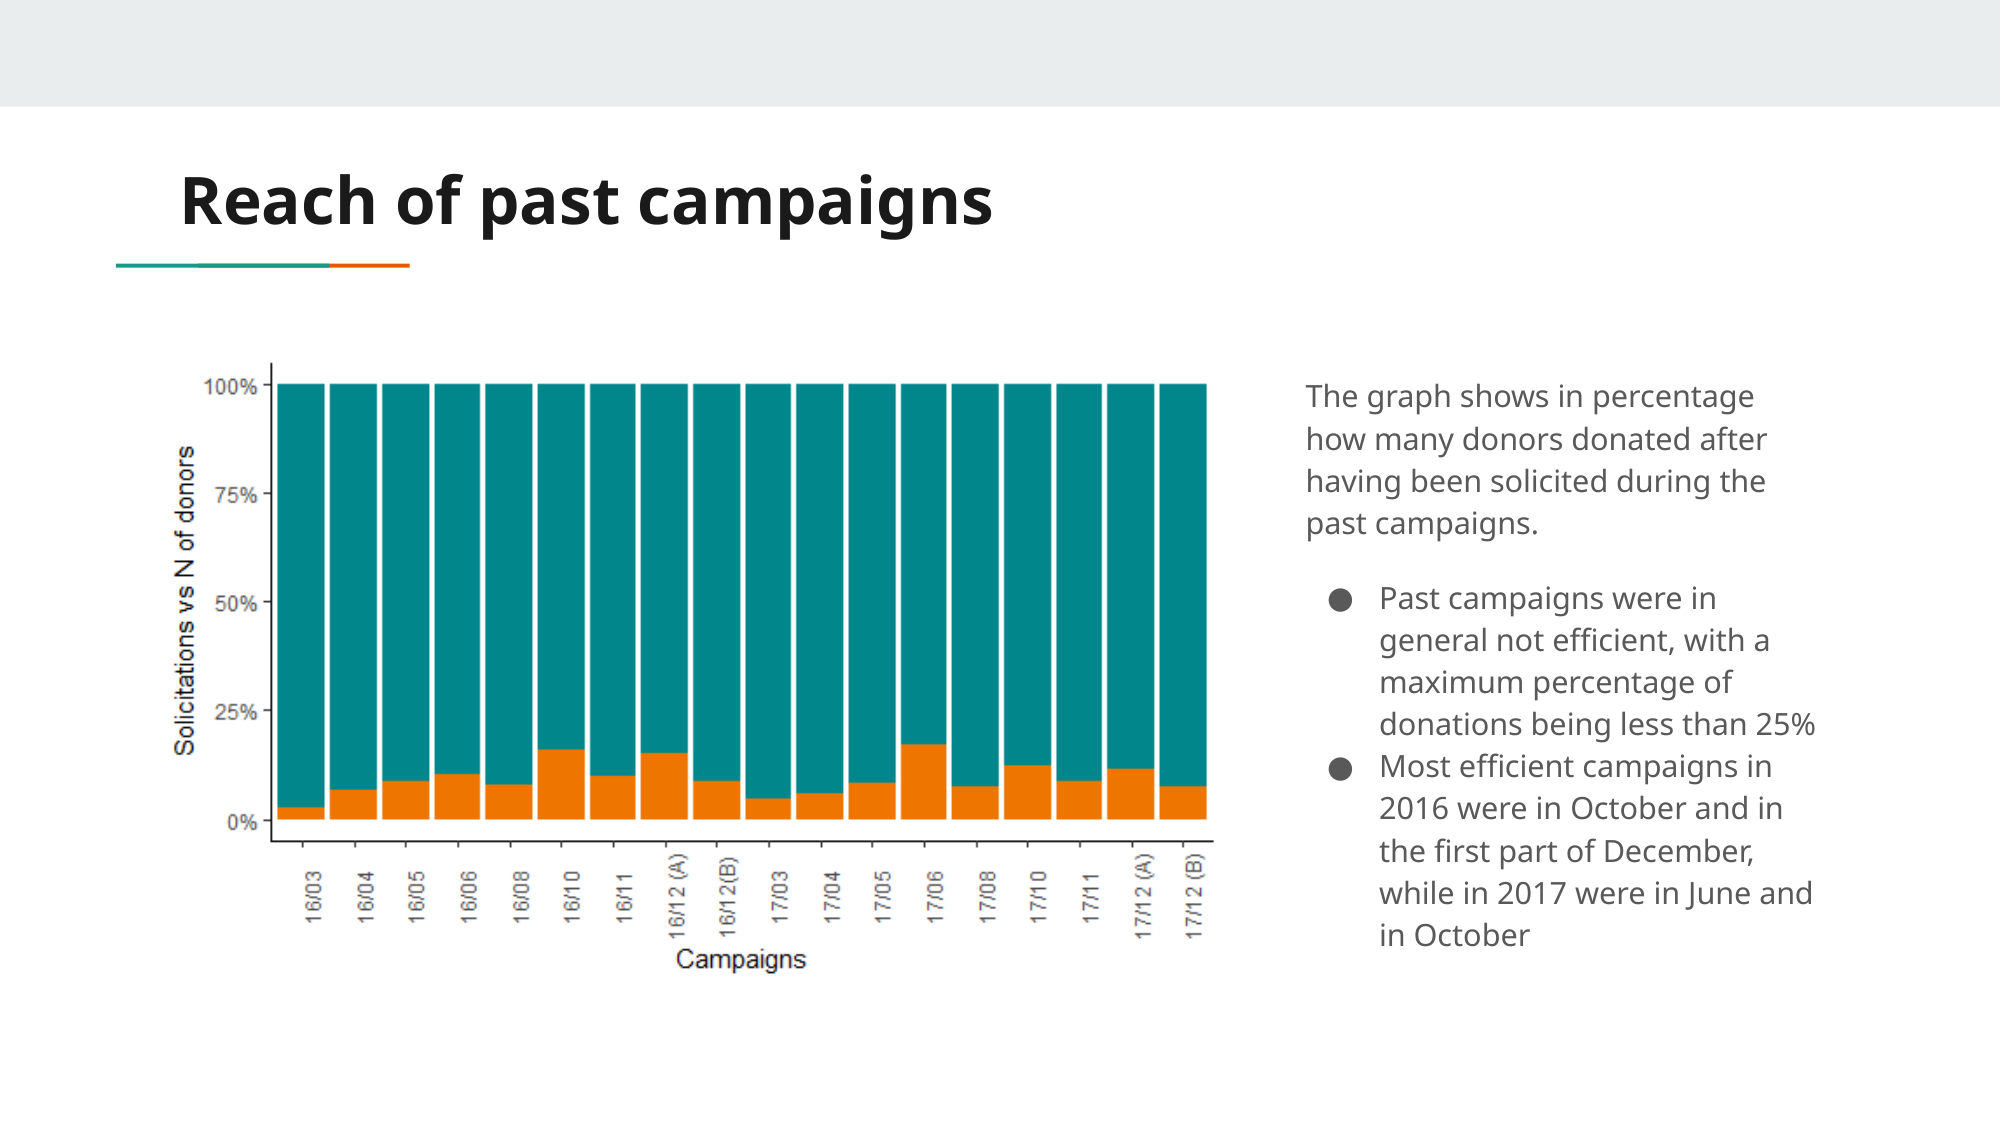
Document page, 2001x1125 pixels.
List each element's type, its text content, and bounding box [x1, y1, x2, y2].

picture [159, 351, 1228, 986]
list The graph shows in percentage how many donors donated after having been solicited during the past campaigns. Past campaigns were in general not efficient, with a maximum percentage of donations being less than 25% Most efficient campaigns in 2016 were in October and in the first part of December, while in 2017 were in June and in October [1285, 351, 1842, 986]
title Reach of past campaigns [159, 138, 1842, 258]
